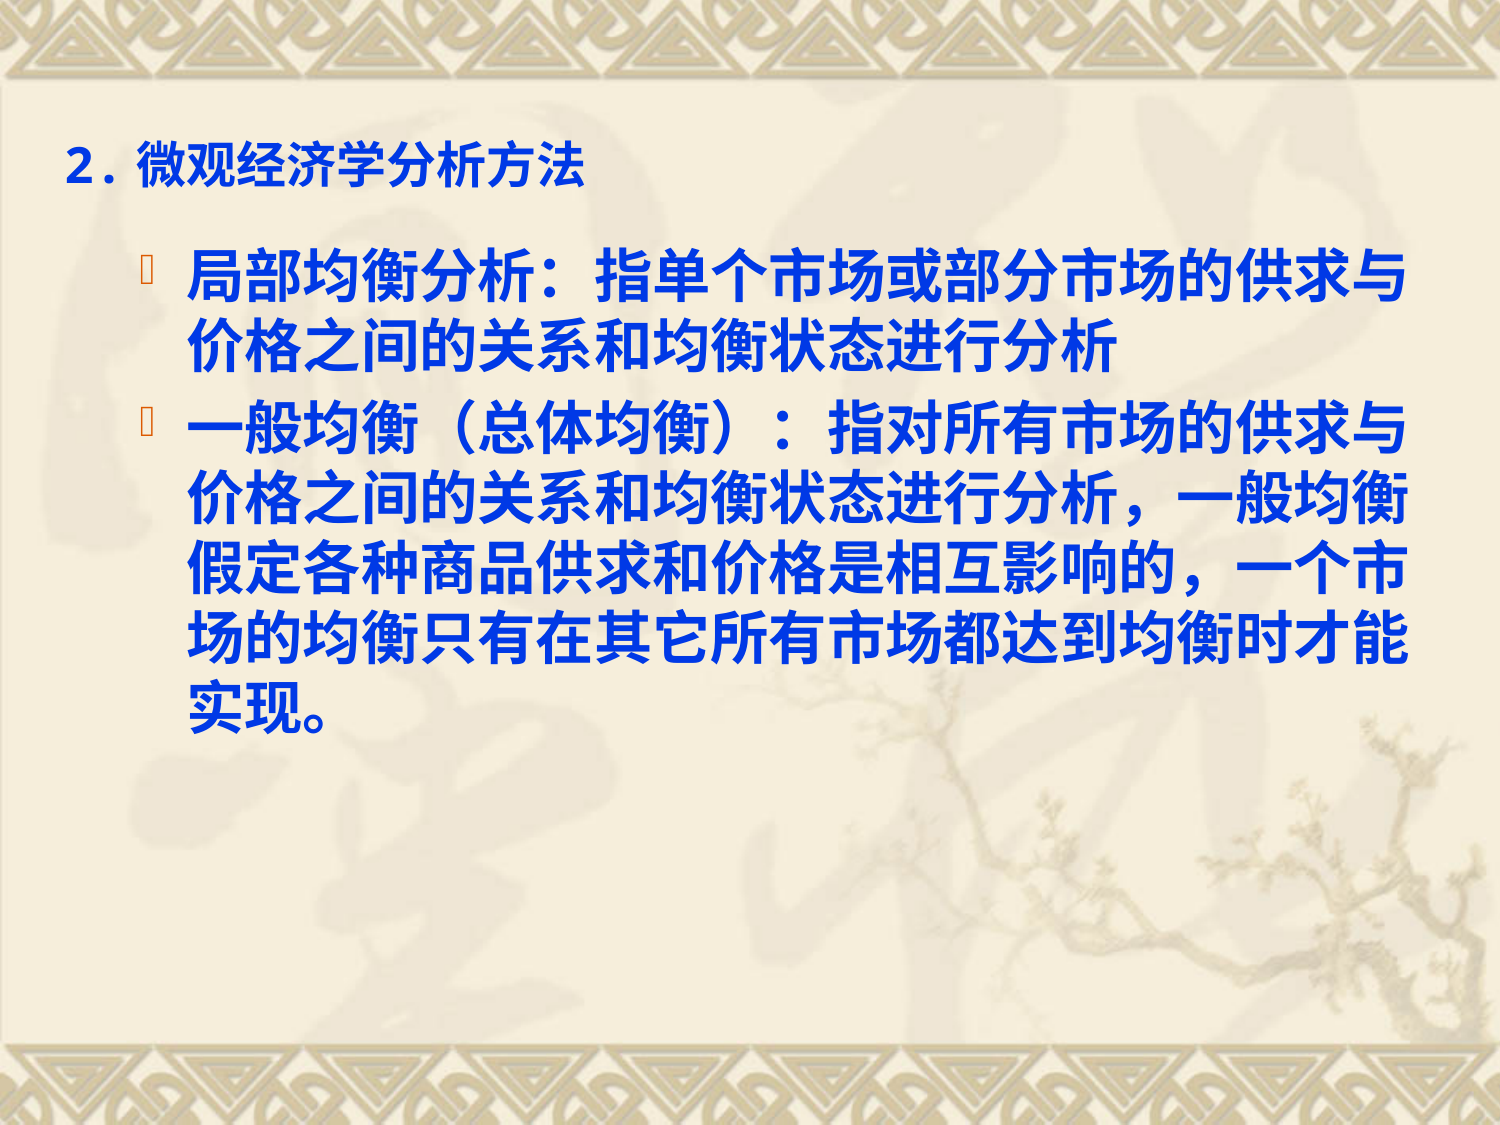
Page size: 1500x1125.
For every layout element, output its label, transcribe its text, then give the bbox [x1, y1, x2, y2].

picture [0, 0, 1500, 1125]
text_box 2.微观经济学分析方法 [49, 117, 1451, 211]
list 局部均衡分析：指单个市场或部分市场的供求与价格之间的关系和均衡状态进行分析 一般均衡（总体均衡）：指对所有市场的供求与价格之间的关系和均衡状态进行分析，一般均衡假定各种商品供求和价格是相互影响的，一个市场的均衡只有在其它所有市场都达到均衡时才能实现。 [49, 231, 1451, 1001]
